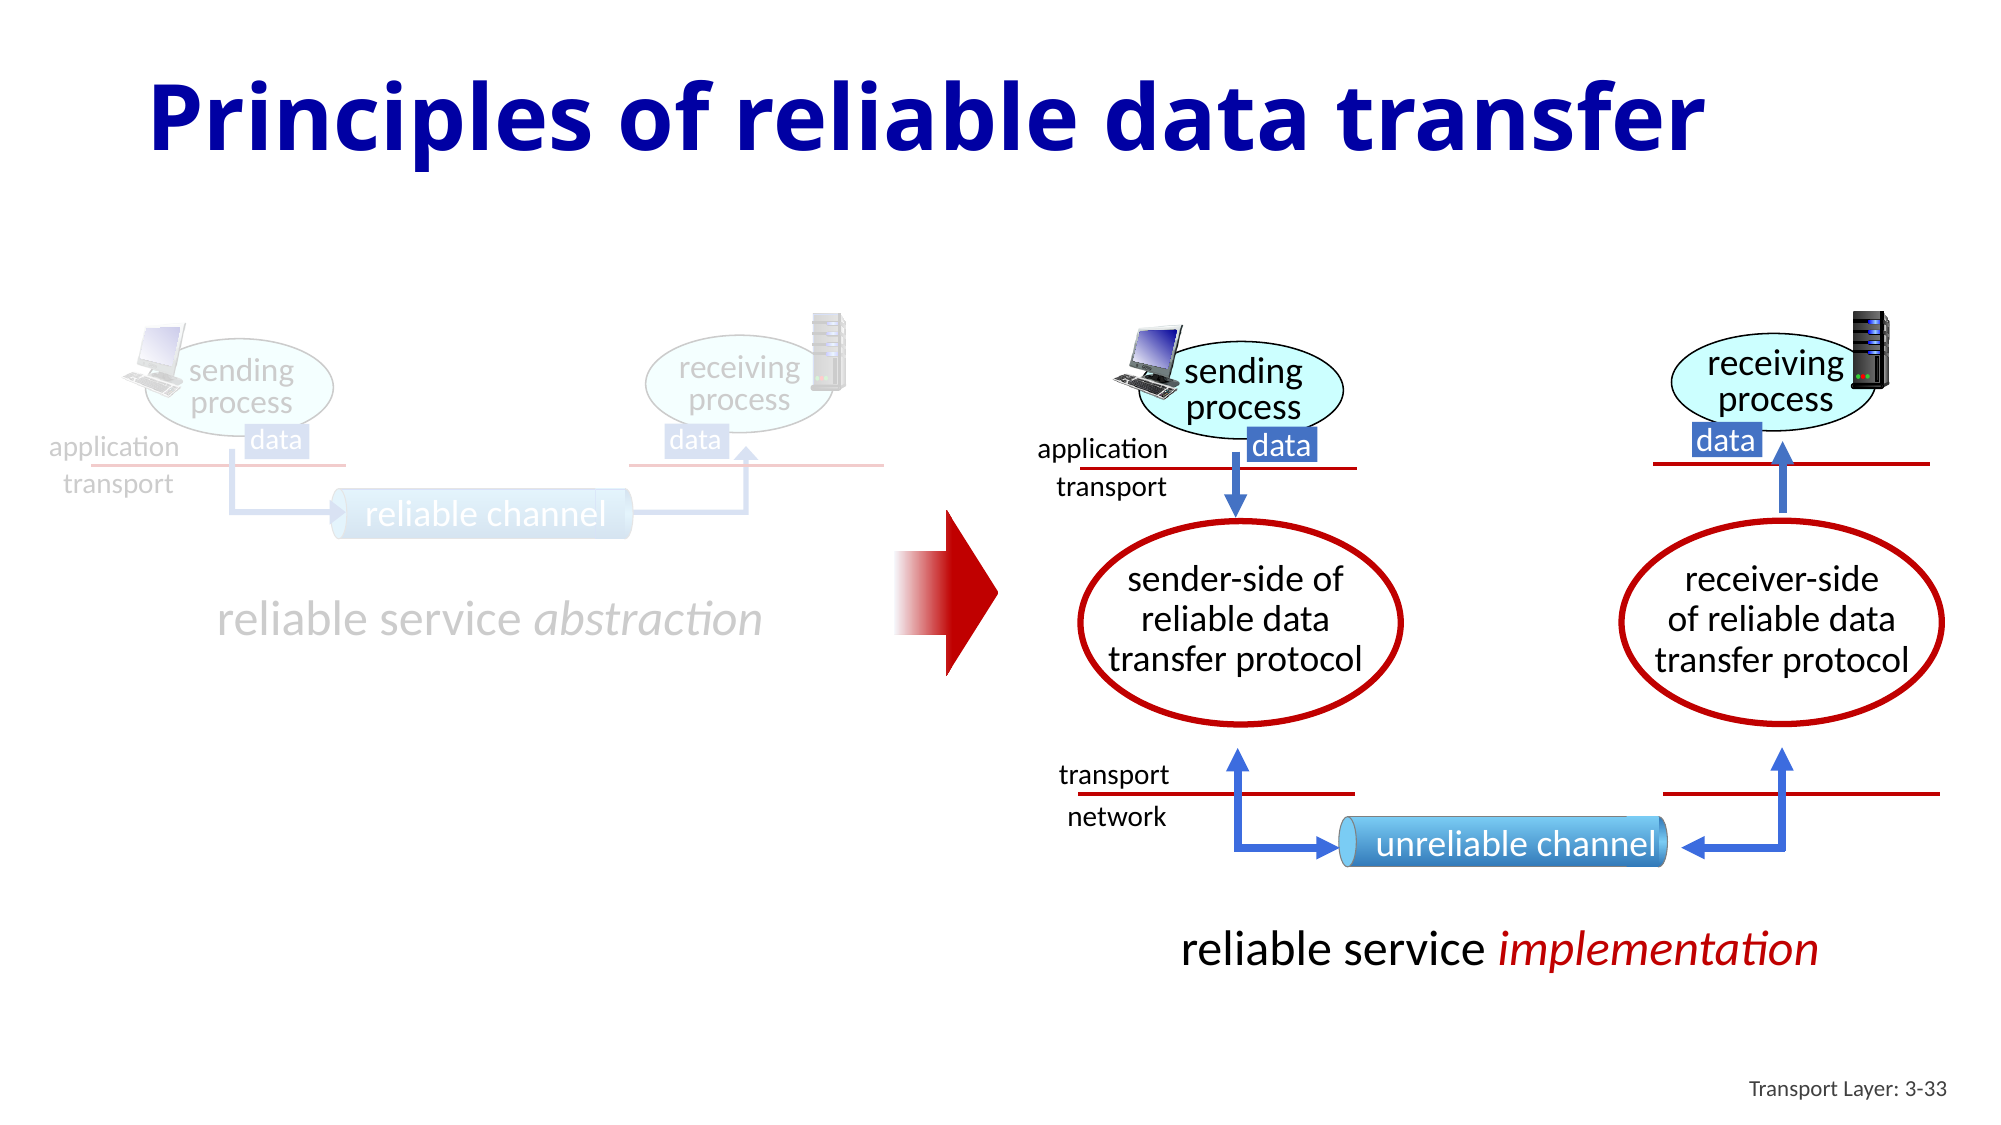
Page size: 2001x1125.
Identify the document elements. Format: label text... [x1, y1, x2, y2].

text_box [48, 297, 913, 692]
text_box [39, 313, 884, 654]
text_box [892, 505, 1000, 680]
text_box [1021, 311, 1940, 984]
title Principles of reliable data transfer [131, 47, 1952, 195]
slide_number Transport Layer: 3-33 [1512, 1056, 1963, 1117]
